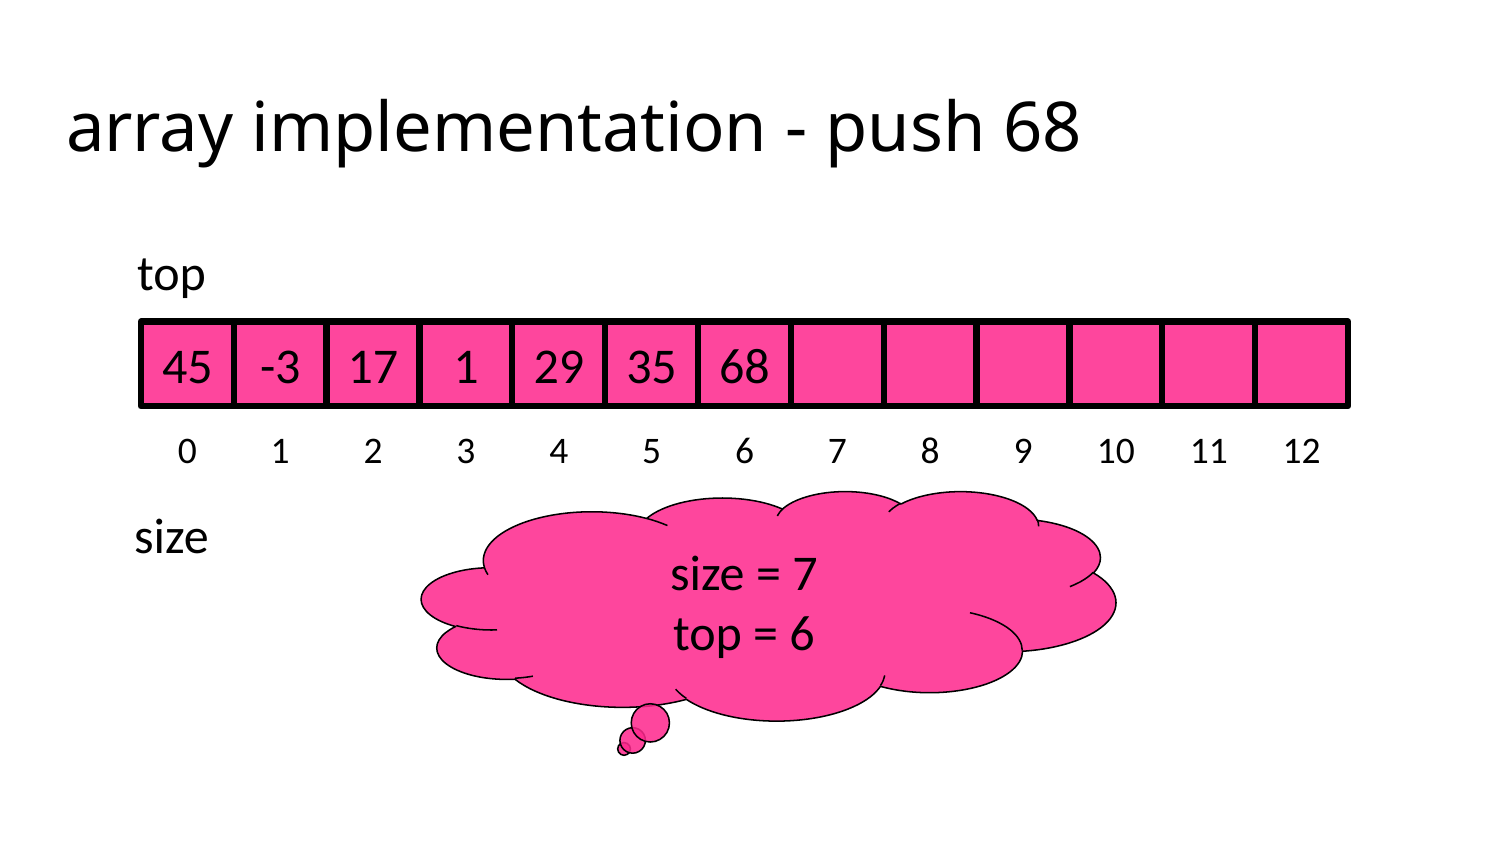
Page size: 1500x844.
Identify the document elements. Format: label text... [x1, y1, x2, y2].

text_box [140, 321, 1349, 406]
text_box size = 7 top = 6 [421, 491, 1117, 756]
text_box top [68, 227, 275, 313]
text_box size [68, 490, 275, 576]
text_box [140, 406, 1349, 491]
title array implementation - push 68 [51, 61, 1449, 182]
